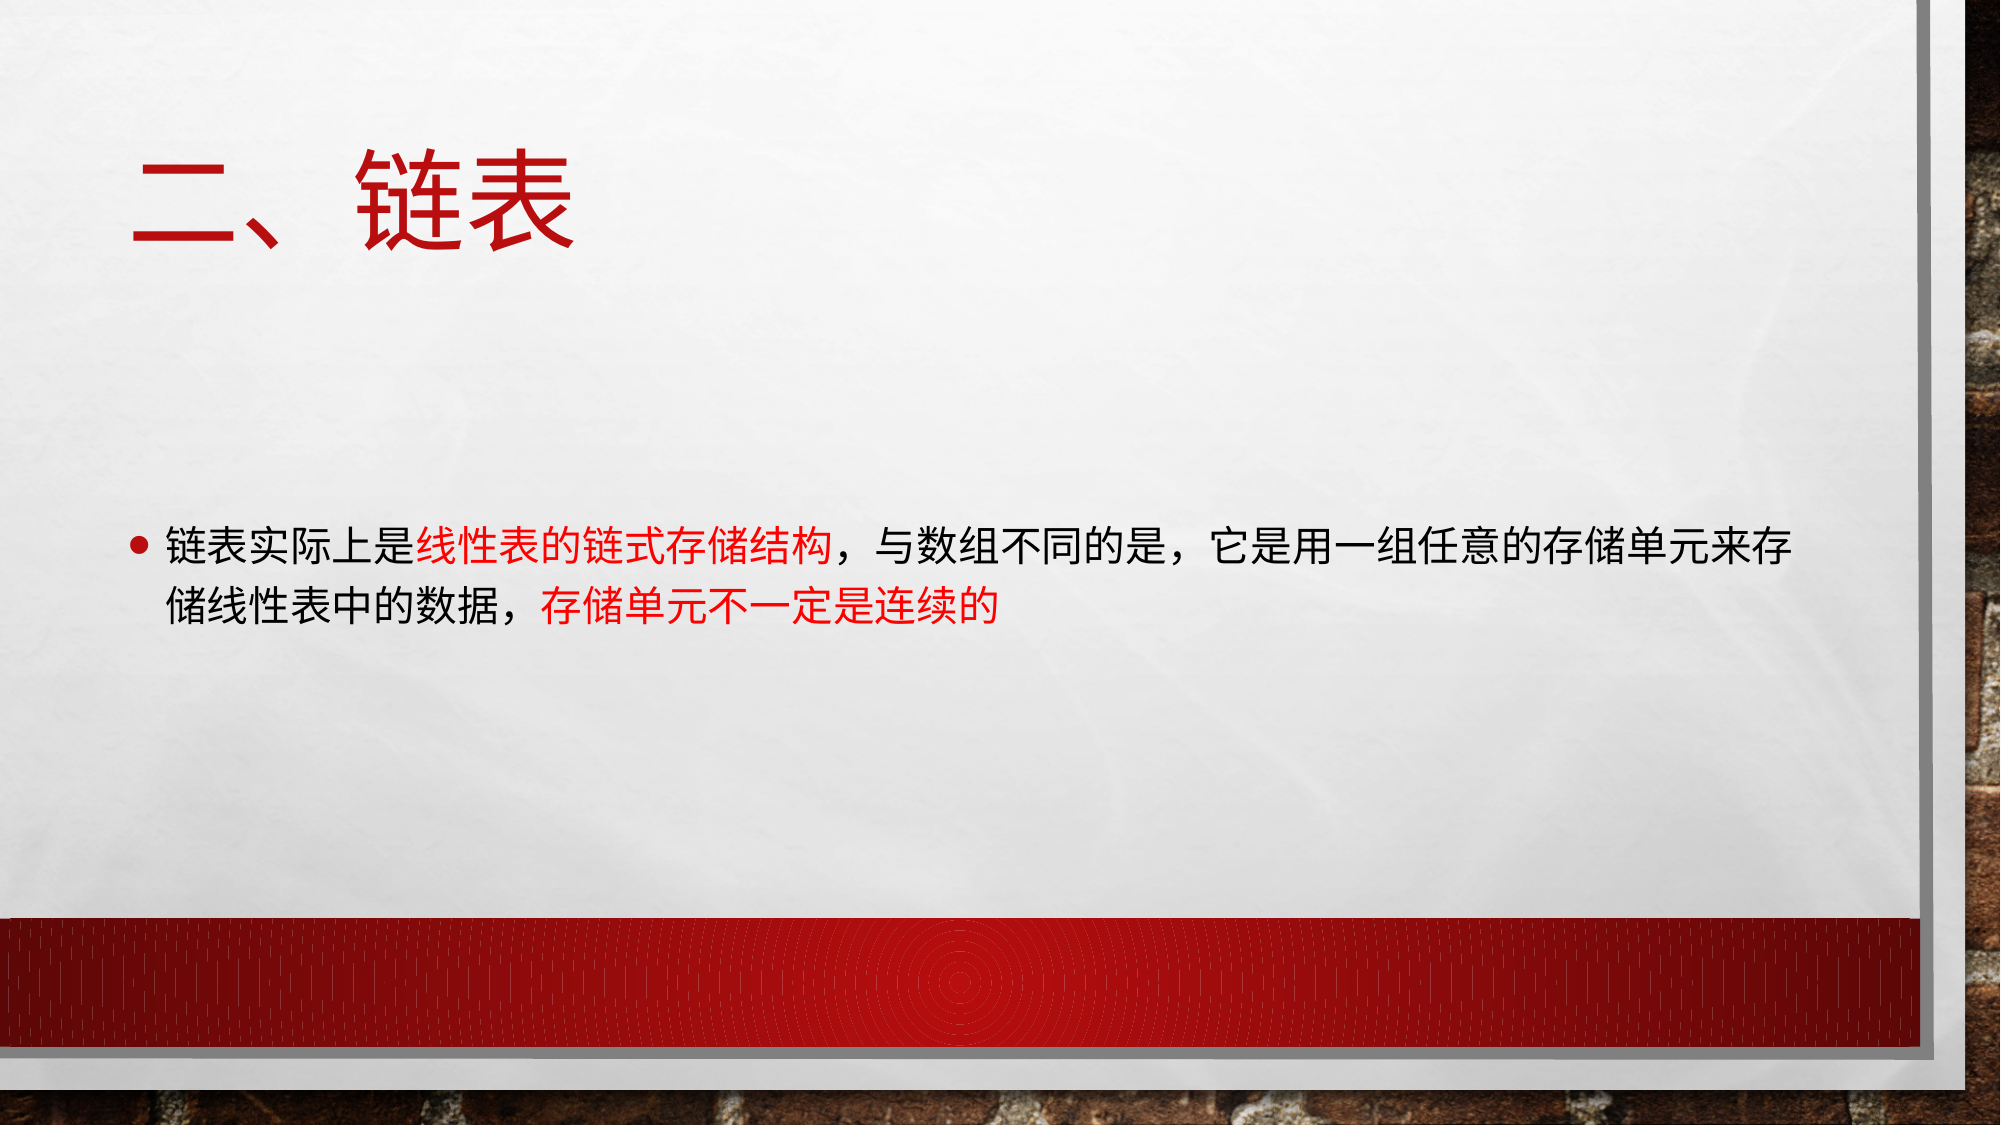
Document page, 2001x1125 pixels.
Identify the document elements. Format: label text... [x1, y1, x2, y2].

title 二、链表 [112, 112, 1818, 302]
picture [0, 0, 2000, 1125]
list 链表实际上是线性表的链式存储结构，与数组不同的是，它是用一组任意的存储单元来存储线性表中的数据，存储单元不一定是连续的 [112, 338, 1818, 882]
